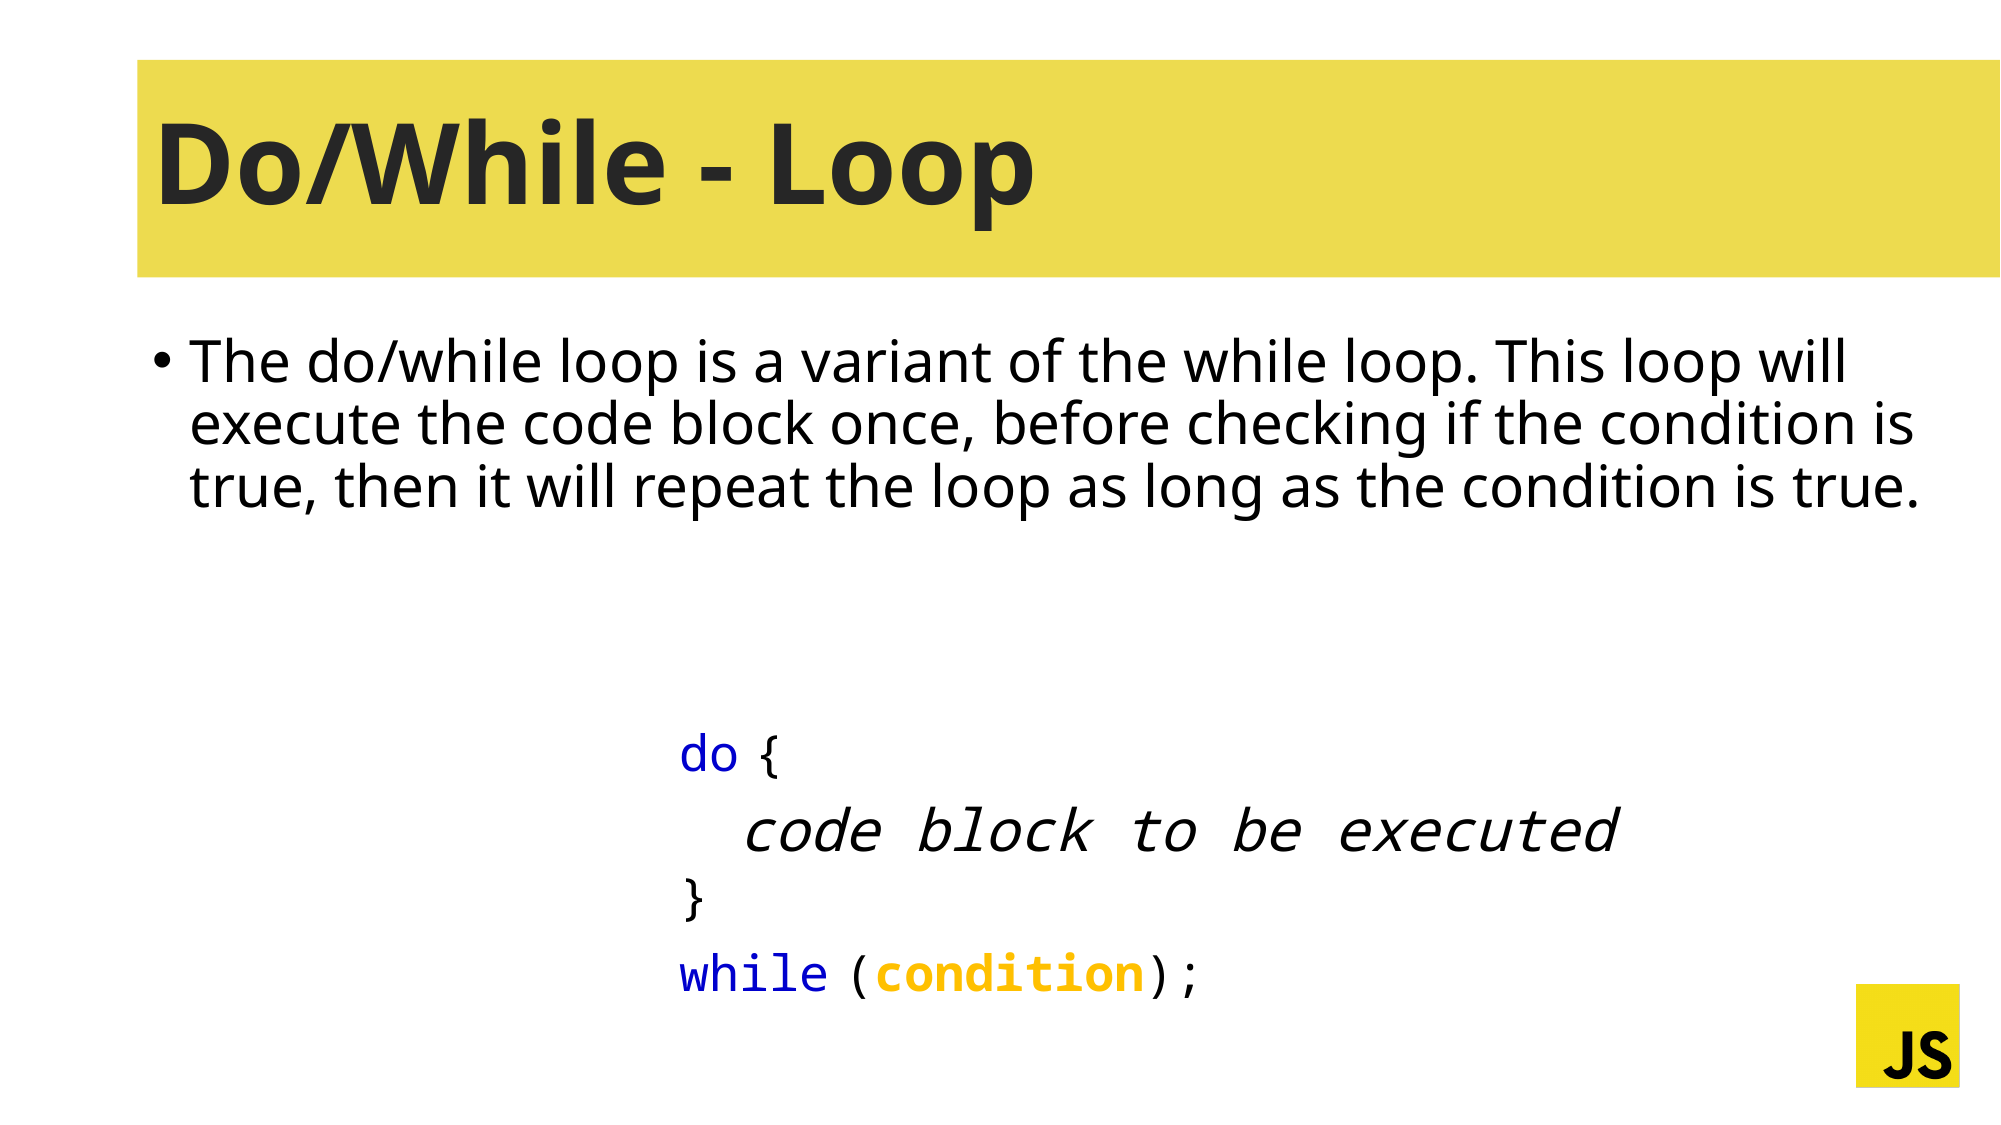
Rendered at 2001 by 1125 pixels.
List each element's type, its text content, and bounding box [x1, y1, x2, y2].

list The do/while loop is a variant of the while loop. This loop will execute the code block once, before checking if the condition is true, then it will repeat the loop as long as the condition is true. [137, 324, 1961, 416]
picture [1853, 982, 1961, 1088]
title Do/While - Loop [137, 59, 2000, 278]
text_box do { code block to be executed } while (condition); [664, 697, 1665, 1012]
